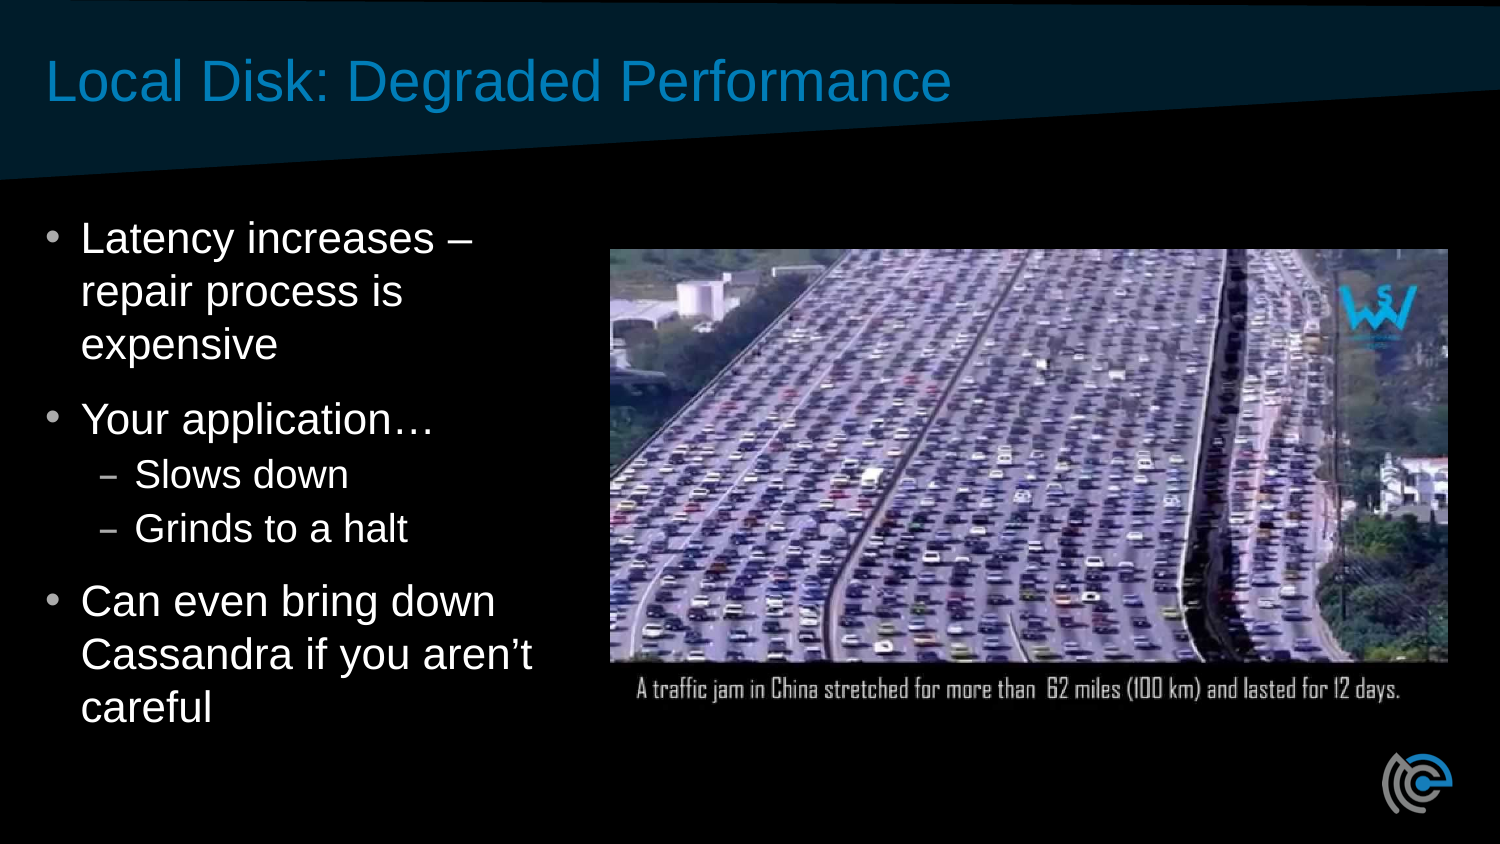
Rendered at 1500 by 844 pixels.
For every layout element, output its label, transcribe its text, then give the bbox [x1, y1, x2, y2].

picture [610, 249, 1448, 721]
title Local Disk: Degraded Performance [45, 43, 1350, 149]
list Latency increases – repair process is expensive Your application… Slows down Grinds to a halt Can even bring down Cassandra if you aren’t careful [45, 210, 587, 735]
picture [1382, 752, 1457, 814]
